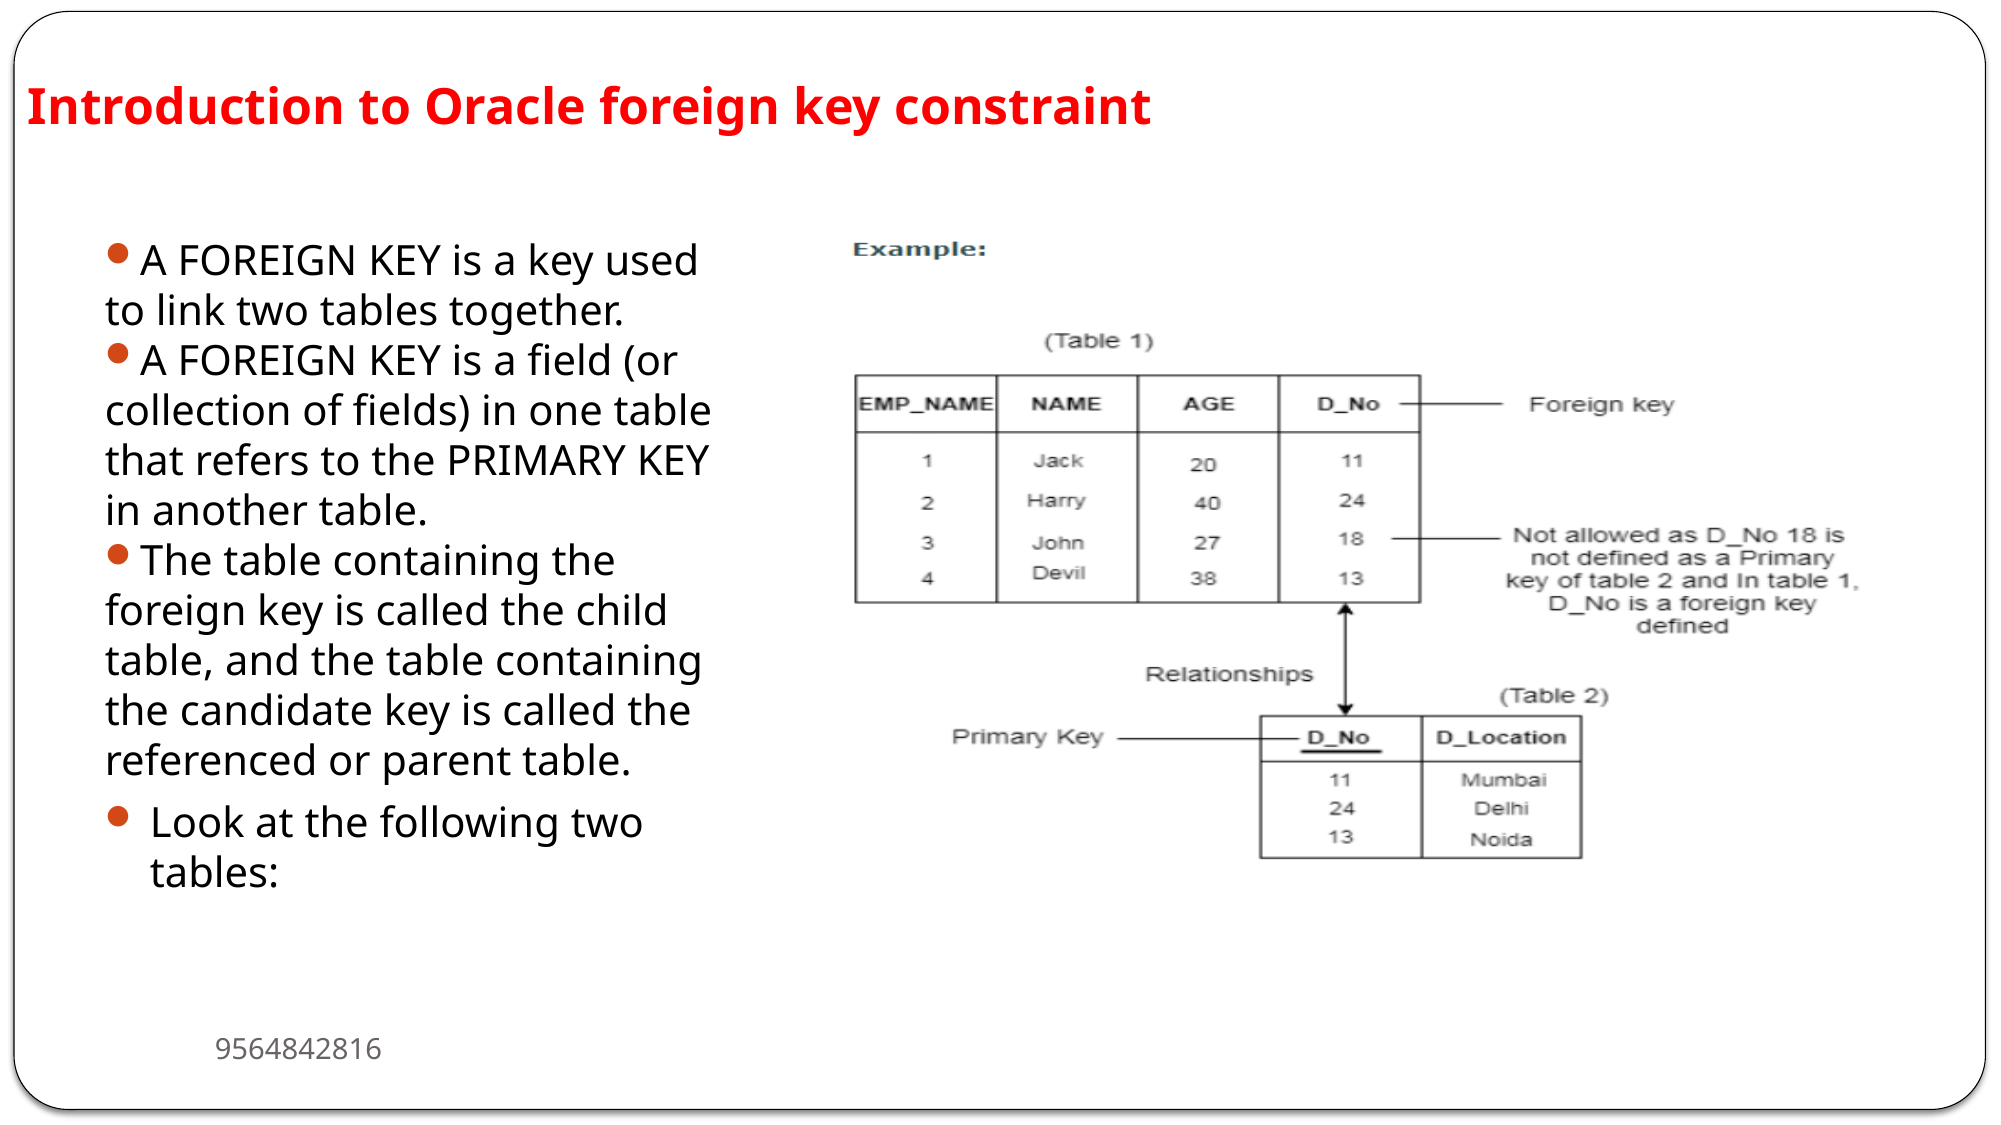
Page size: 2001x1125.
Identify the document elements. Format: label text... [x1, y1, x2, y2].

footer 9564842816 [200, 1012, 1067, 1088]
picture [834, 219, 1898, 886]
text_box A FOREIGN KEY is a key used to link two tables together. A FOREIGN KEY is a field (or collection of fields) in one table that refers to the PRIMARY KEY in another table. The table containing the foreign key is called the child table, and the table containing the candidate key is called the referenced or parent table. Look at the following two tables: [90, 226, 729, 904]
text_box Introduction to Oracle foreign key constraint [13, 67, 1168, 143]
